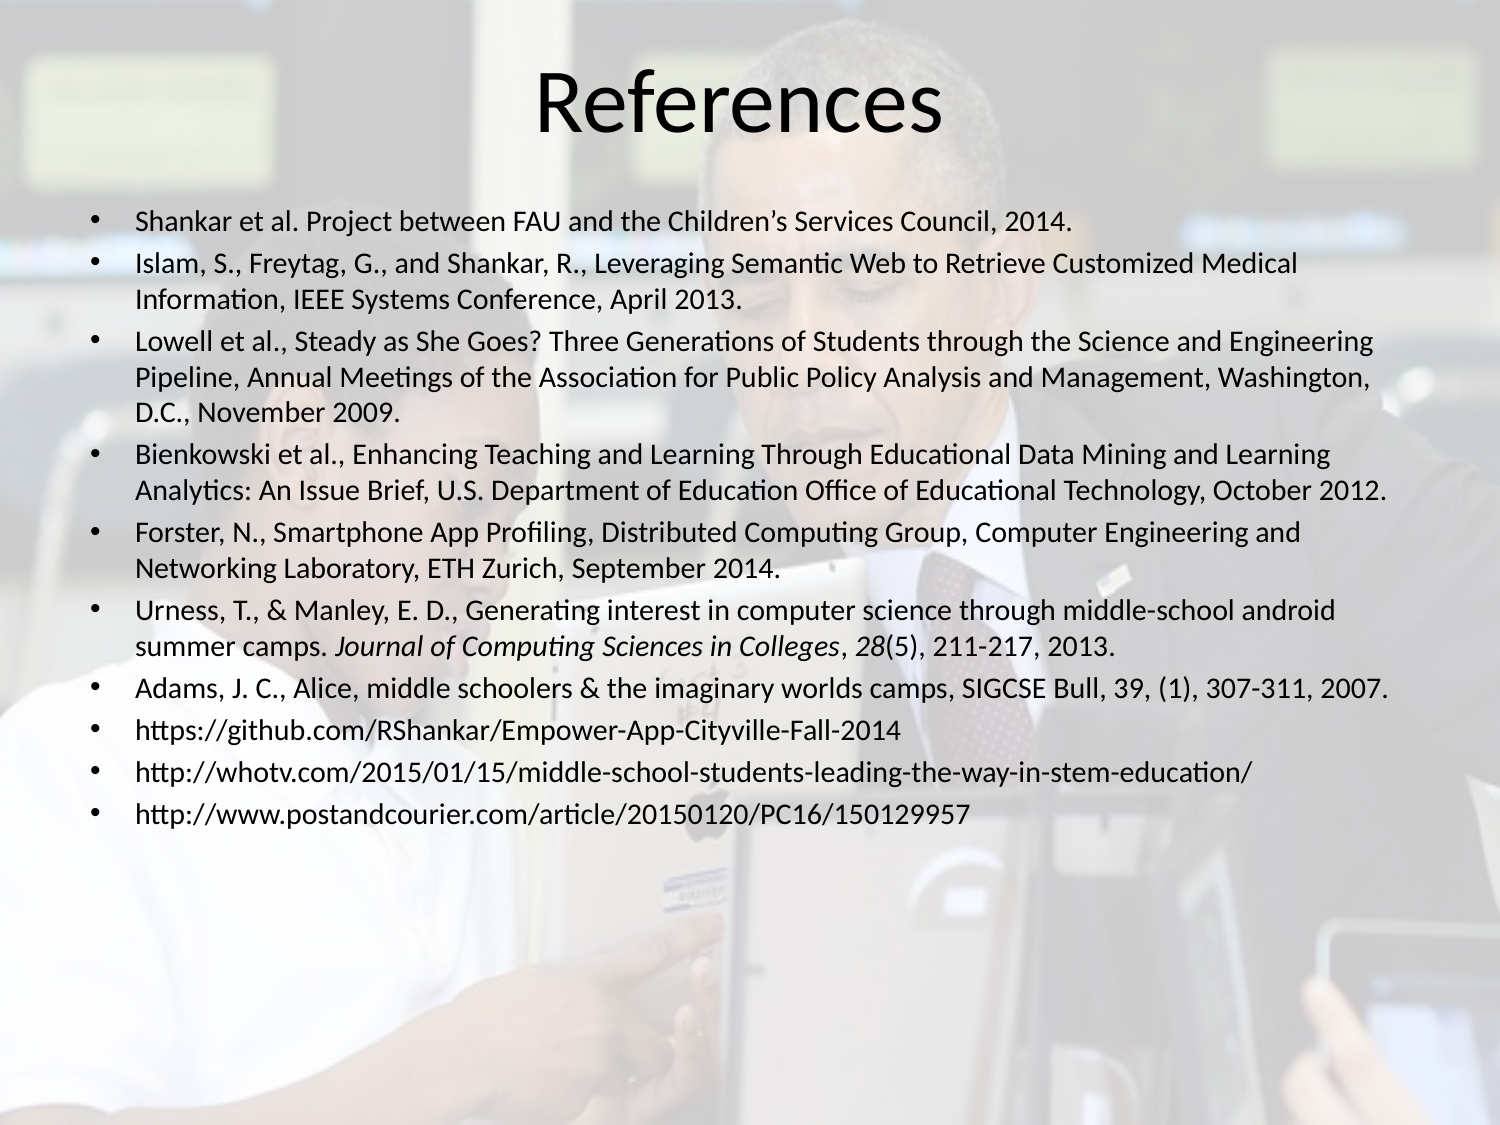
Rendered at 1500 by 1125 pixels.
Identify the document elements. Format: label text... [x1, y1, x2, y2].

title References [75, 2, 1425, 190]
list Shankar et al. Project between FAU and the Children’s Services Council, 2014. Islam, S., Freytag, G., and Shankar, R., Leveraging Semantic Web to Retrieve Customized Medical Information, IEEE Systems Conference, April 2013. Lowell et al., Steady as She Goes? Three Generations of Students through the Science and Engineering Pipeline, Annual Meetings of the Association for Public Policy Analysis and Management, Washington, D.C., November 2009. Bienkowski et al., Enhancing Teaching and Learning Through Educational Data Mining and Learning Analytics: An Issue Brief, U.S. Department of Education Office of Educational Technology, October 2012. Forster, N., Smartphone App Profiling, Distributed Computing Group, Computer Engineering and Networking Laboratory, ETH Zurich, September 2014. Urness, T., & Manley, E. D., Generating interest in computer science through middle-school android summer camps. Journal of Computing Sciences in Colleges, 28(5), 211-217, 2013. Adams, J. C., Alice, middle schoolers & the imaginary worlds camps, SIGCSE Bull, 39, (1), 307-311, 2007. https://github.com/RShankar/Empower-App-Cityville-Fall-2014 http://whotv.com/2015/01/15/middle-school-students-leading-the-way-in-stem-education/ http://www.postandcourier.com/article/20150120/PC16/150129957 [75, 193, 1425, 937]
